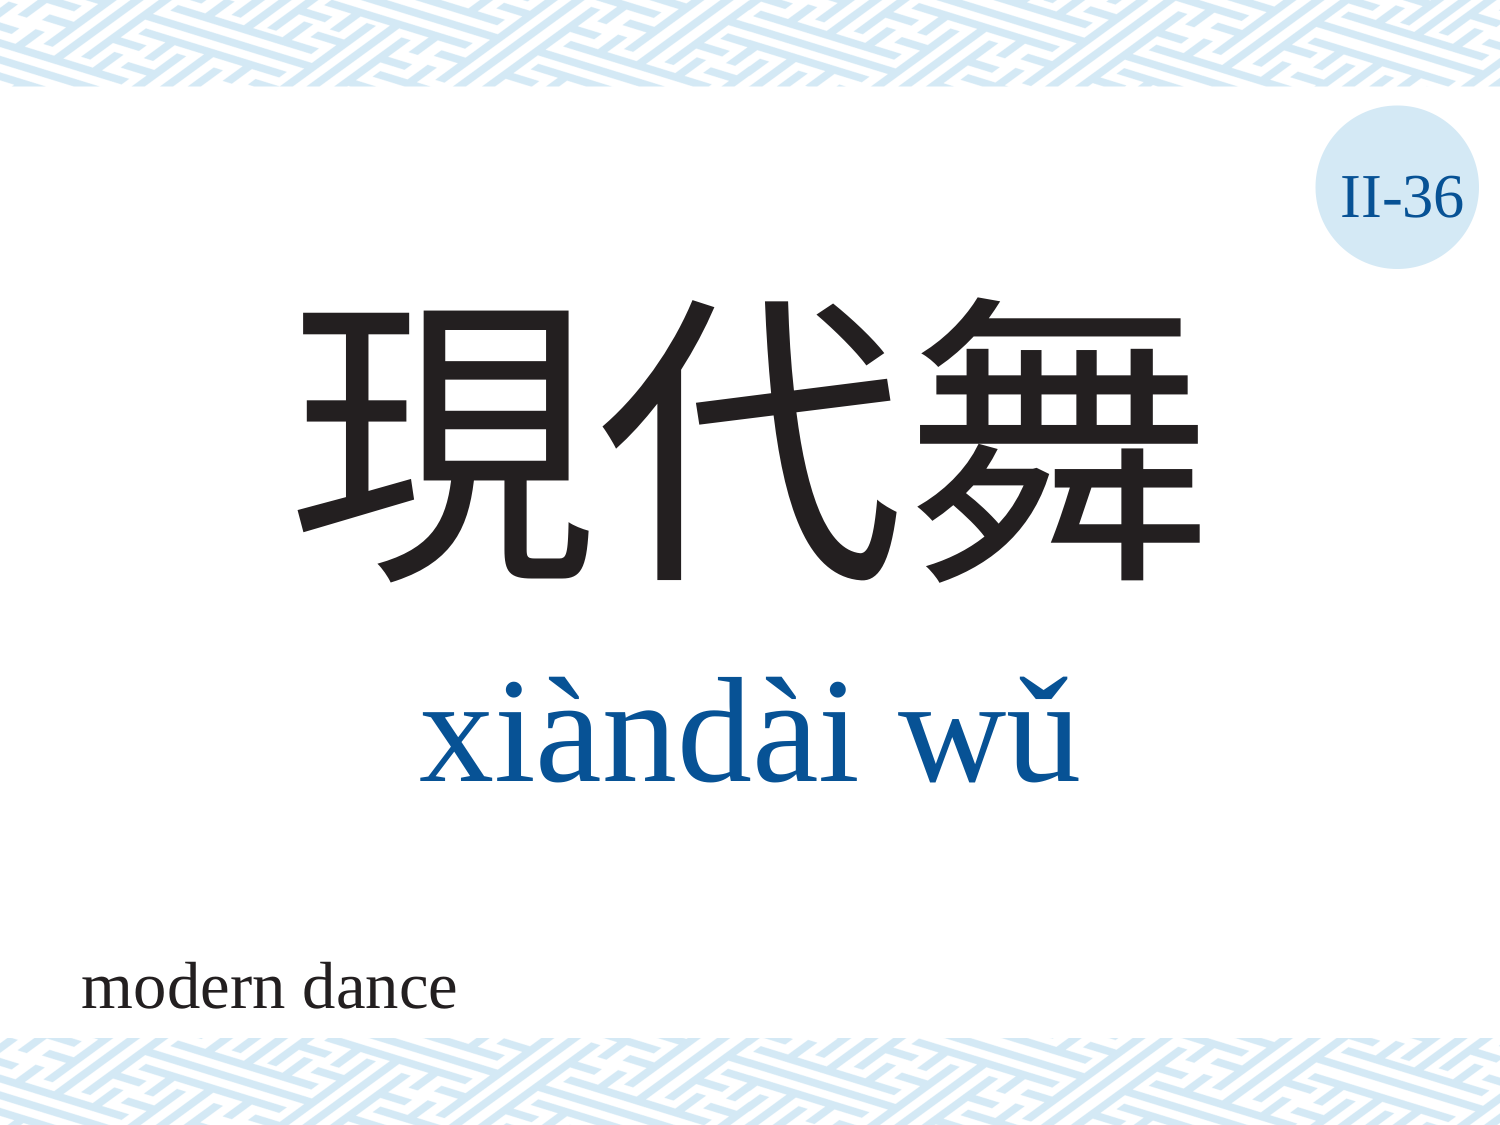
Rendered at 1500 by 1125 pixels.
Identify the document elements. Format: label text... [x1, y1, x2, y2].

text_box II-36 現代舞 xiàndài wǔ [285, 154, 1467, 812]
text_box modern dance [79, 942, 460, 1023]
picture [0, 0, 1500, 1125]
